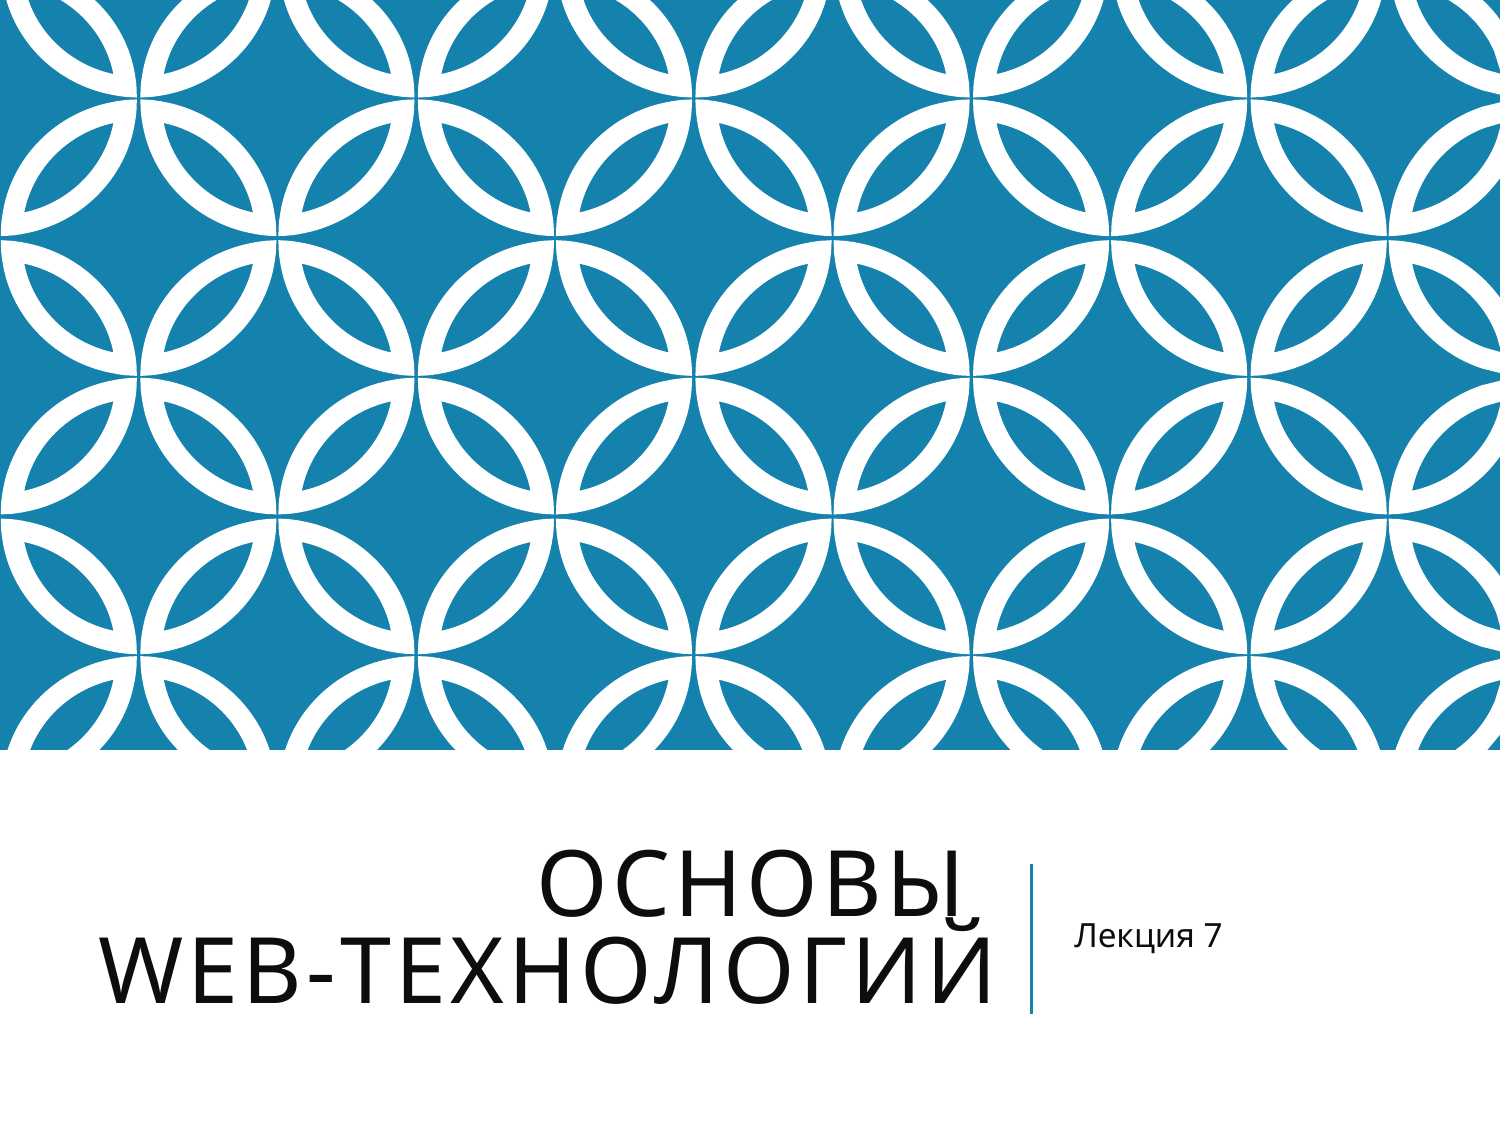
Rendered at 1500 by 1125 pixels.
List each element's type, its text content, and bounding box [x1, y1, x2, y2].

subtitle Лекция 7 [1059, 813, 1454, 1054]
title Основы web-технологий [56, 813, 1013, 1054]
